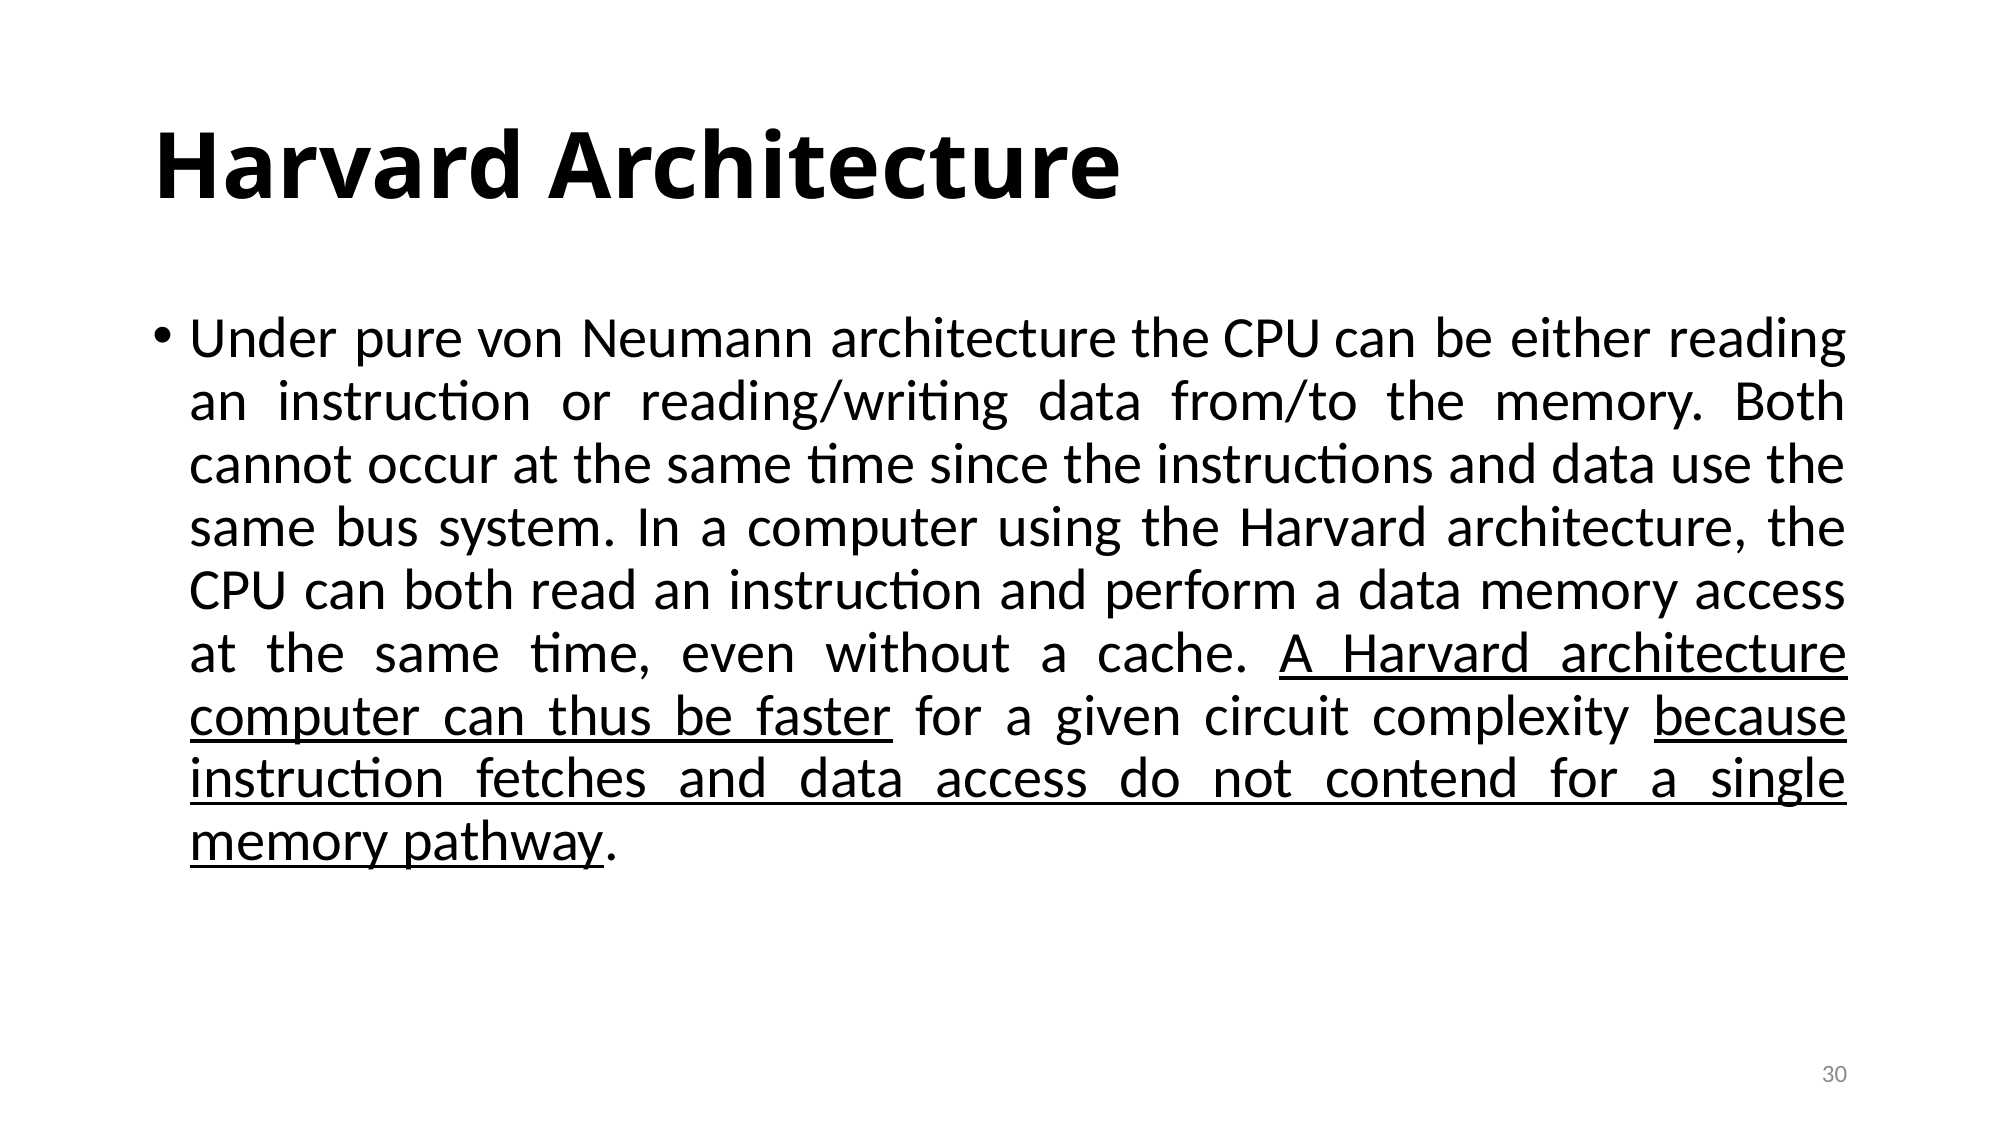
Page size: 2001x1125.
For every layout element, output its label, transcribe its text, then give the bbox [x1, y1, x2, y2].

title Harvard Architecture [137, 59, 1863, 278]
list Under pure von Neumann architecture the CPU can be either reading an instruction or reading/writing data from/to the memory. Both cannot occur at the same time since the instructions and data use the same bus system. In a computer using the Harvard architecture, the CPU can both read an instruction and perform a data memory access at the same time, even without a cache. A Harvard architecture computer can thus be faster for a given circuit complexity because instruction fetches and data access do not contend for a single memory pathway. [137, 299, 1863, 1014]
slide_number 30 [1412, 1042, 1863, 1103]
